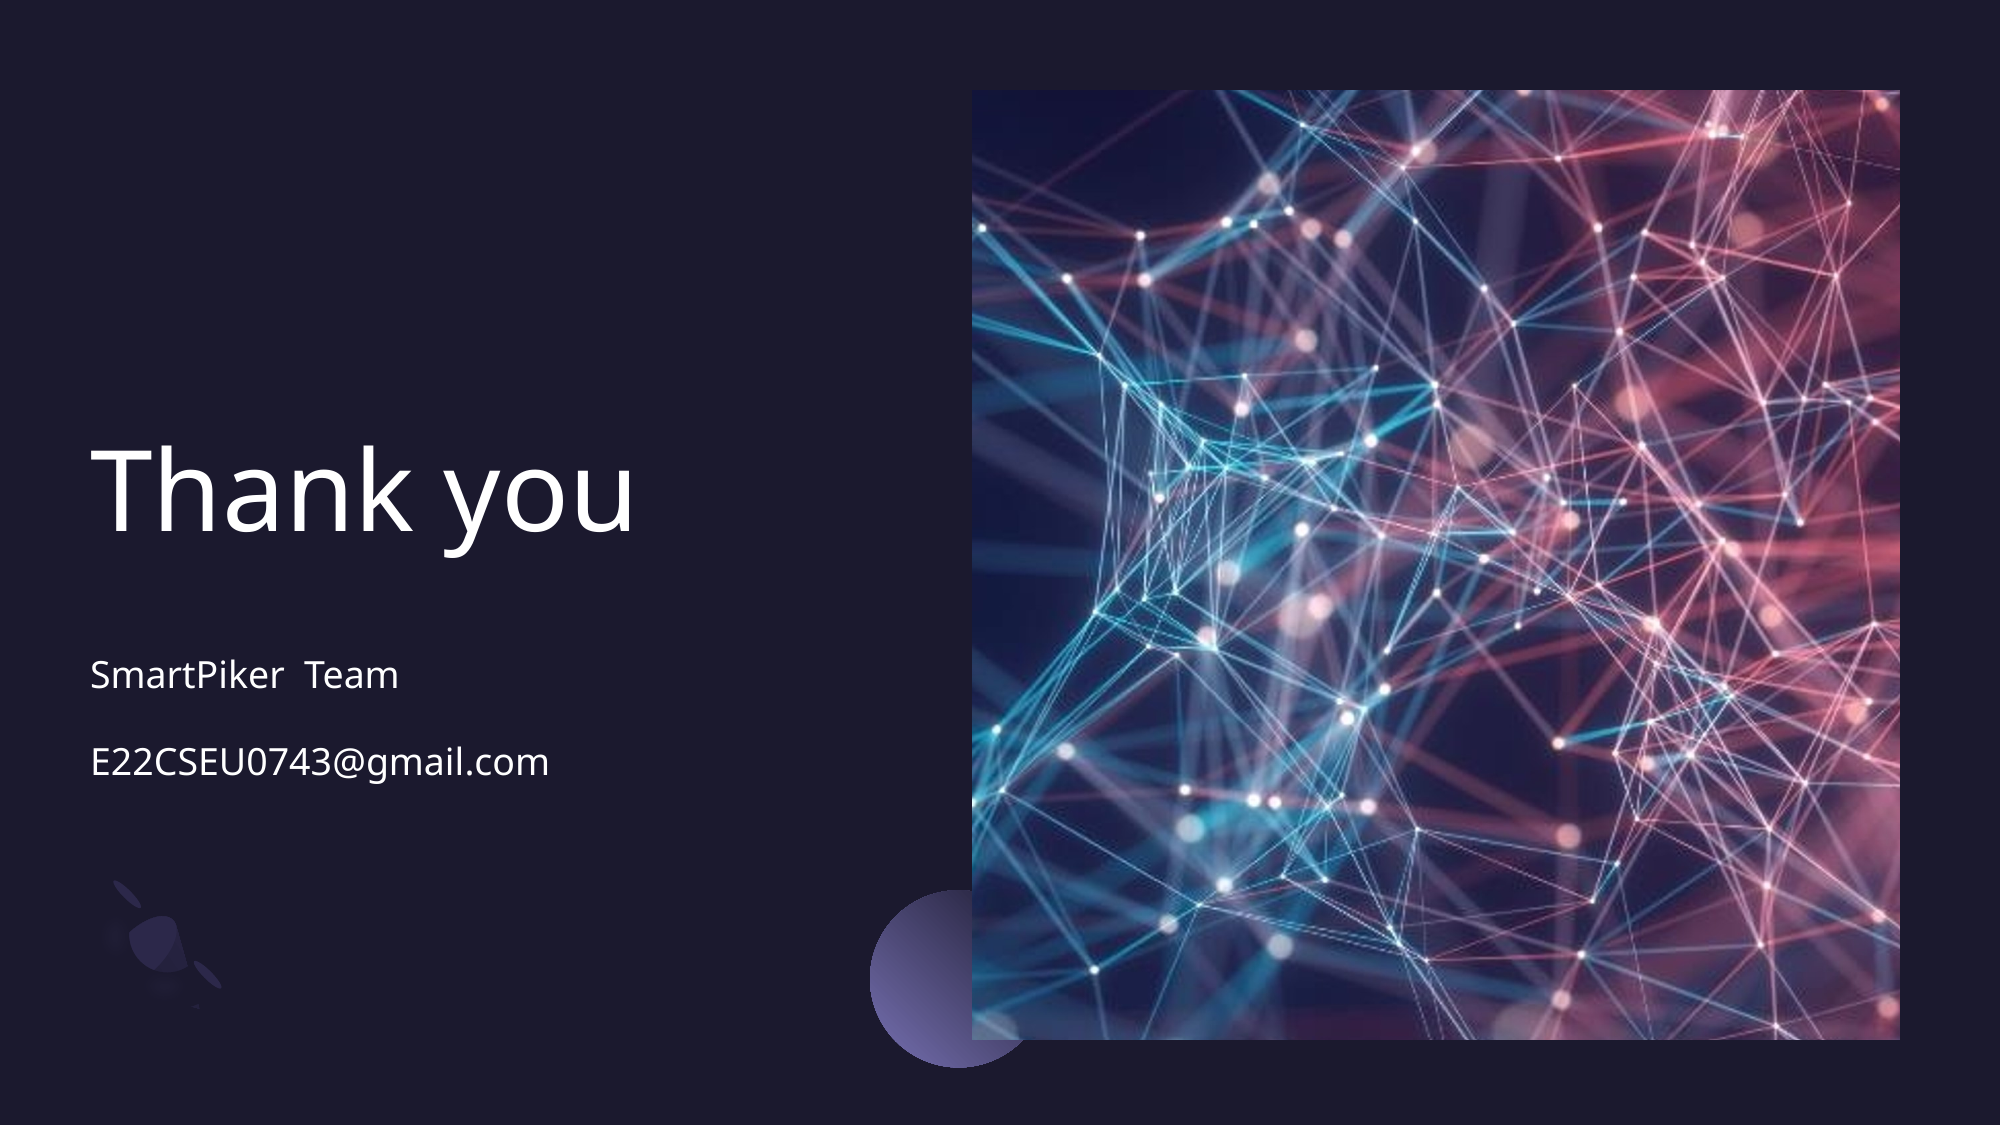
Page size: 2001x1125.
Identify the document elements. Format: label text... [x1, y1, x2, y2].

title Thank you [90, 90, 940, 557]
list SmartPiker Team E22CSEU0743@gmail.com [90, 646, 940, 832]
picture [972, 90, 1900, 1040]
